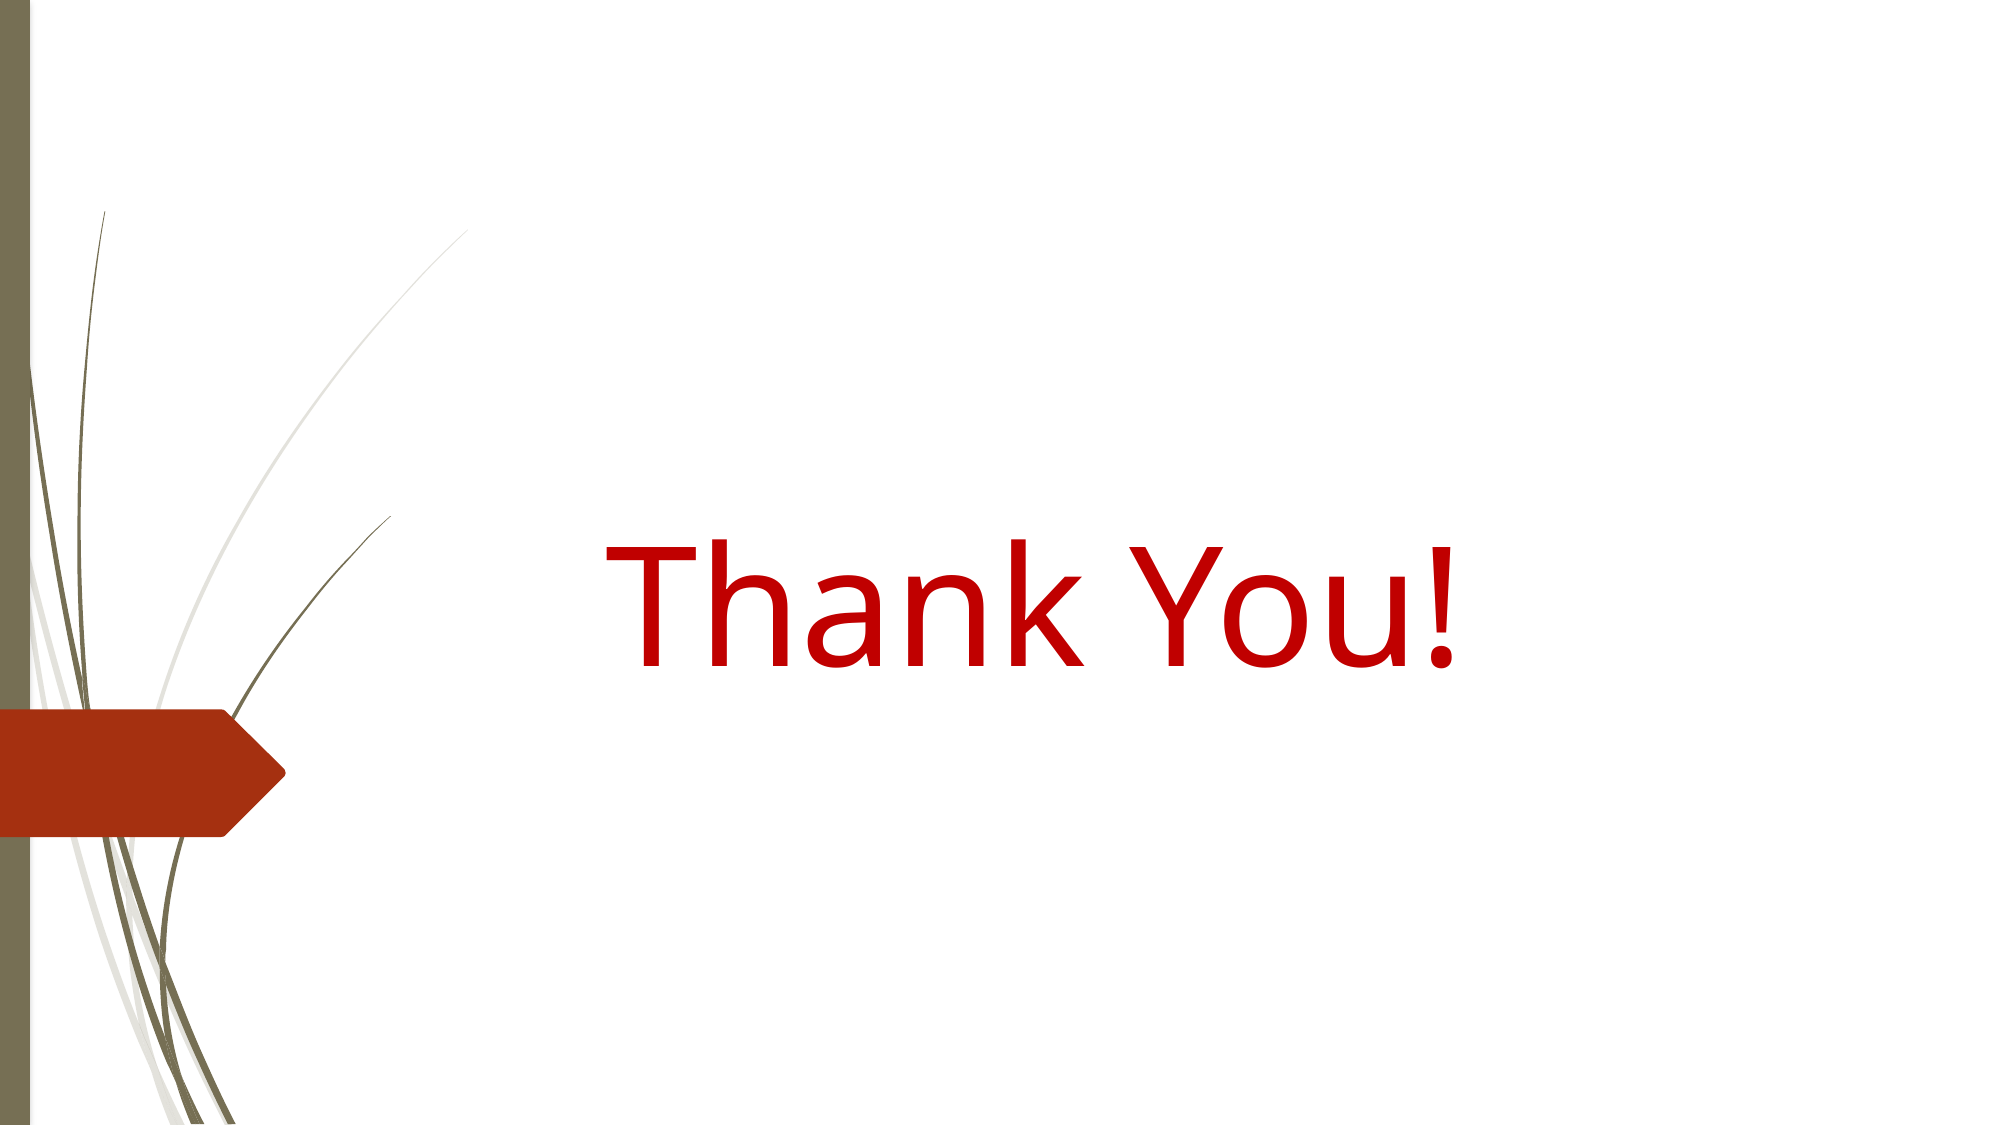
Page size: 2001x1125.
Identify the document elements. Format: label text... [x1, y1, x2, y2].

text_box Thank You! [590, 492, 1910, 707]
